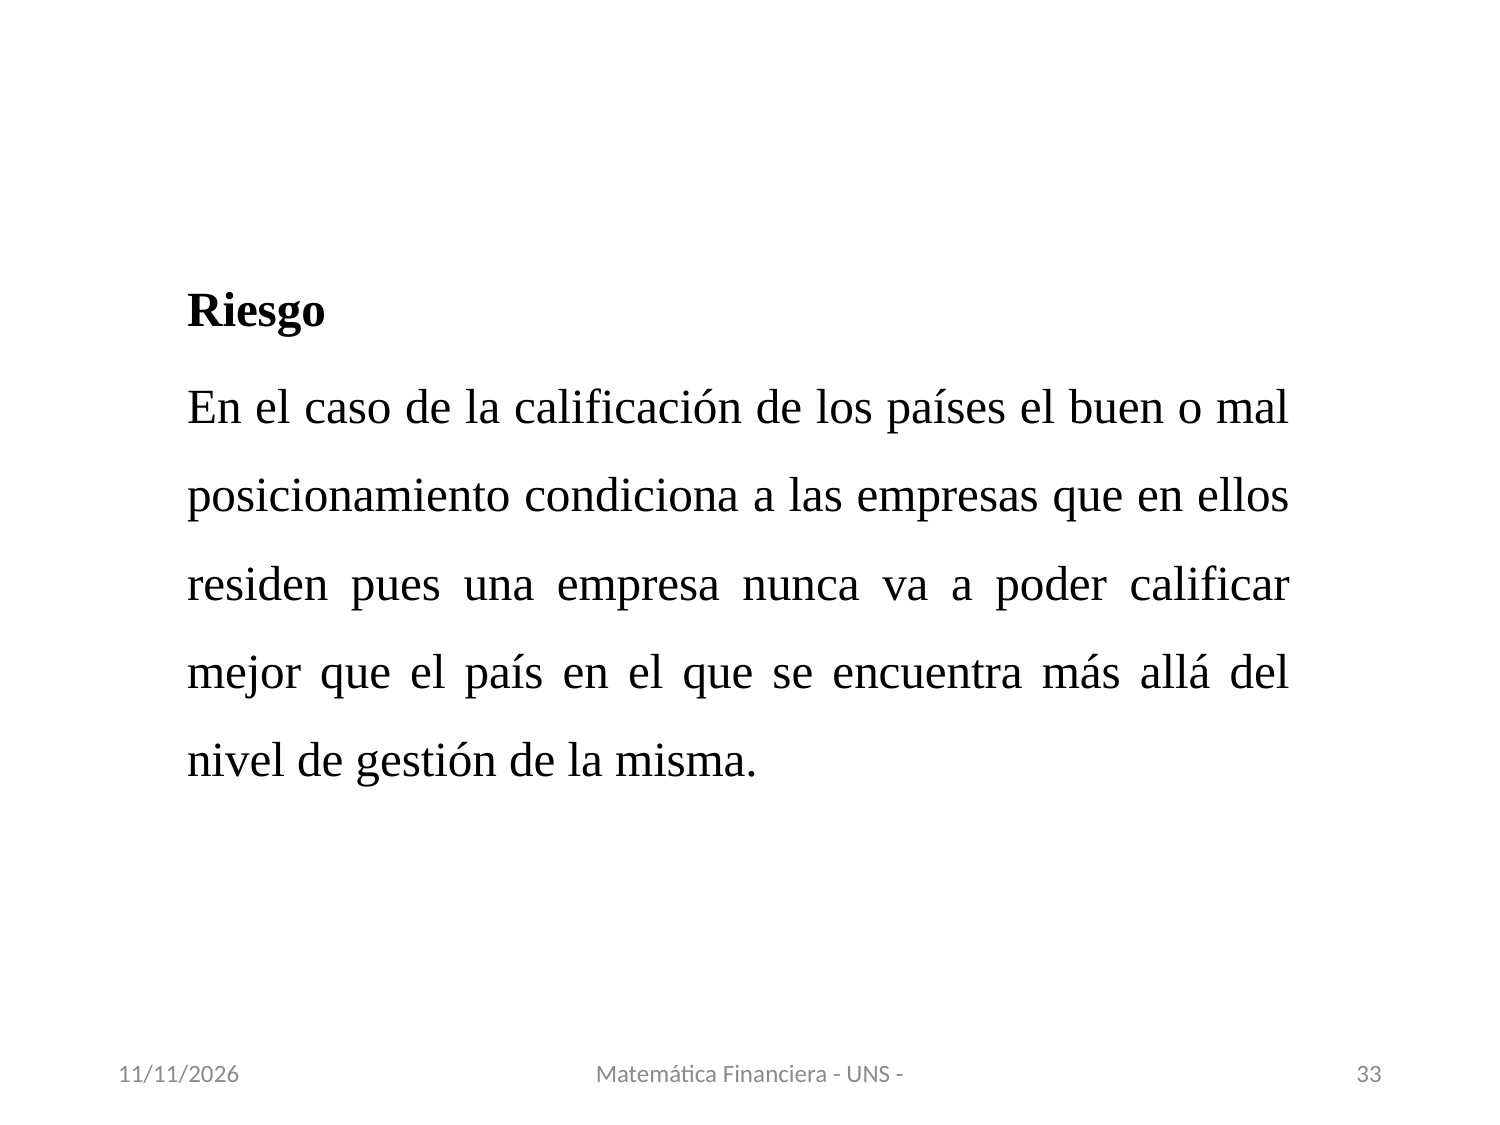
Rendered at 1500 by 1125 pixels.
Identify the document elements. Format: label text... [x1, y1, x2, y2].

slide_number 33 [1059, 1042, 1397, 1103]
text_box Riesgo En el caso de la calificación de los países el buen o mal posicionamiento condiciona a las empresas que en ellos residen pues una empresa nunca va a poder calificar mejor que el país en el que se encuentra más allá del nivel de gestión de la misma. [172, 258, 1305, 794]
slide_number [103, 1042, 441, 1103]
footer Matemática Financiera - UNS - [496, 1042, 1004, 1103]
